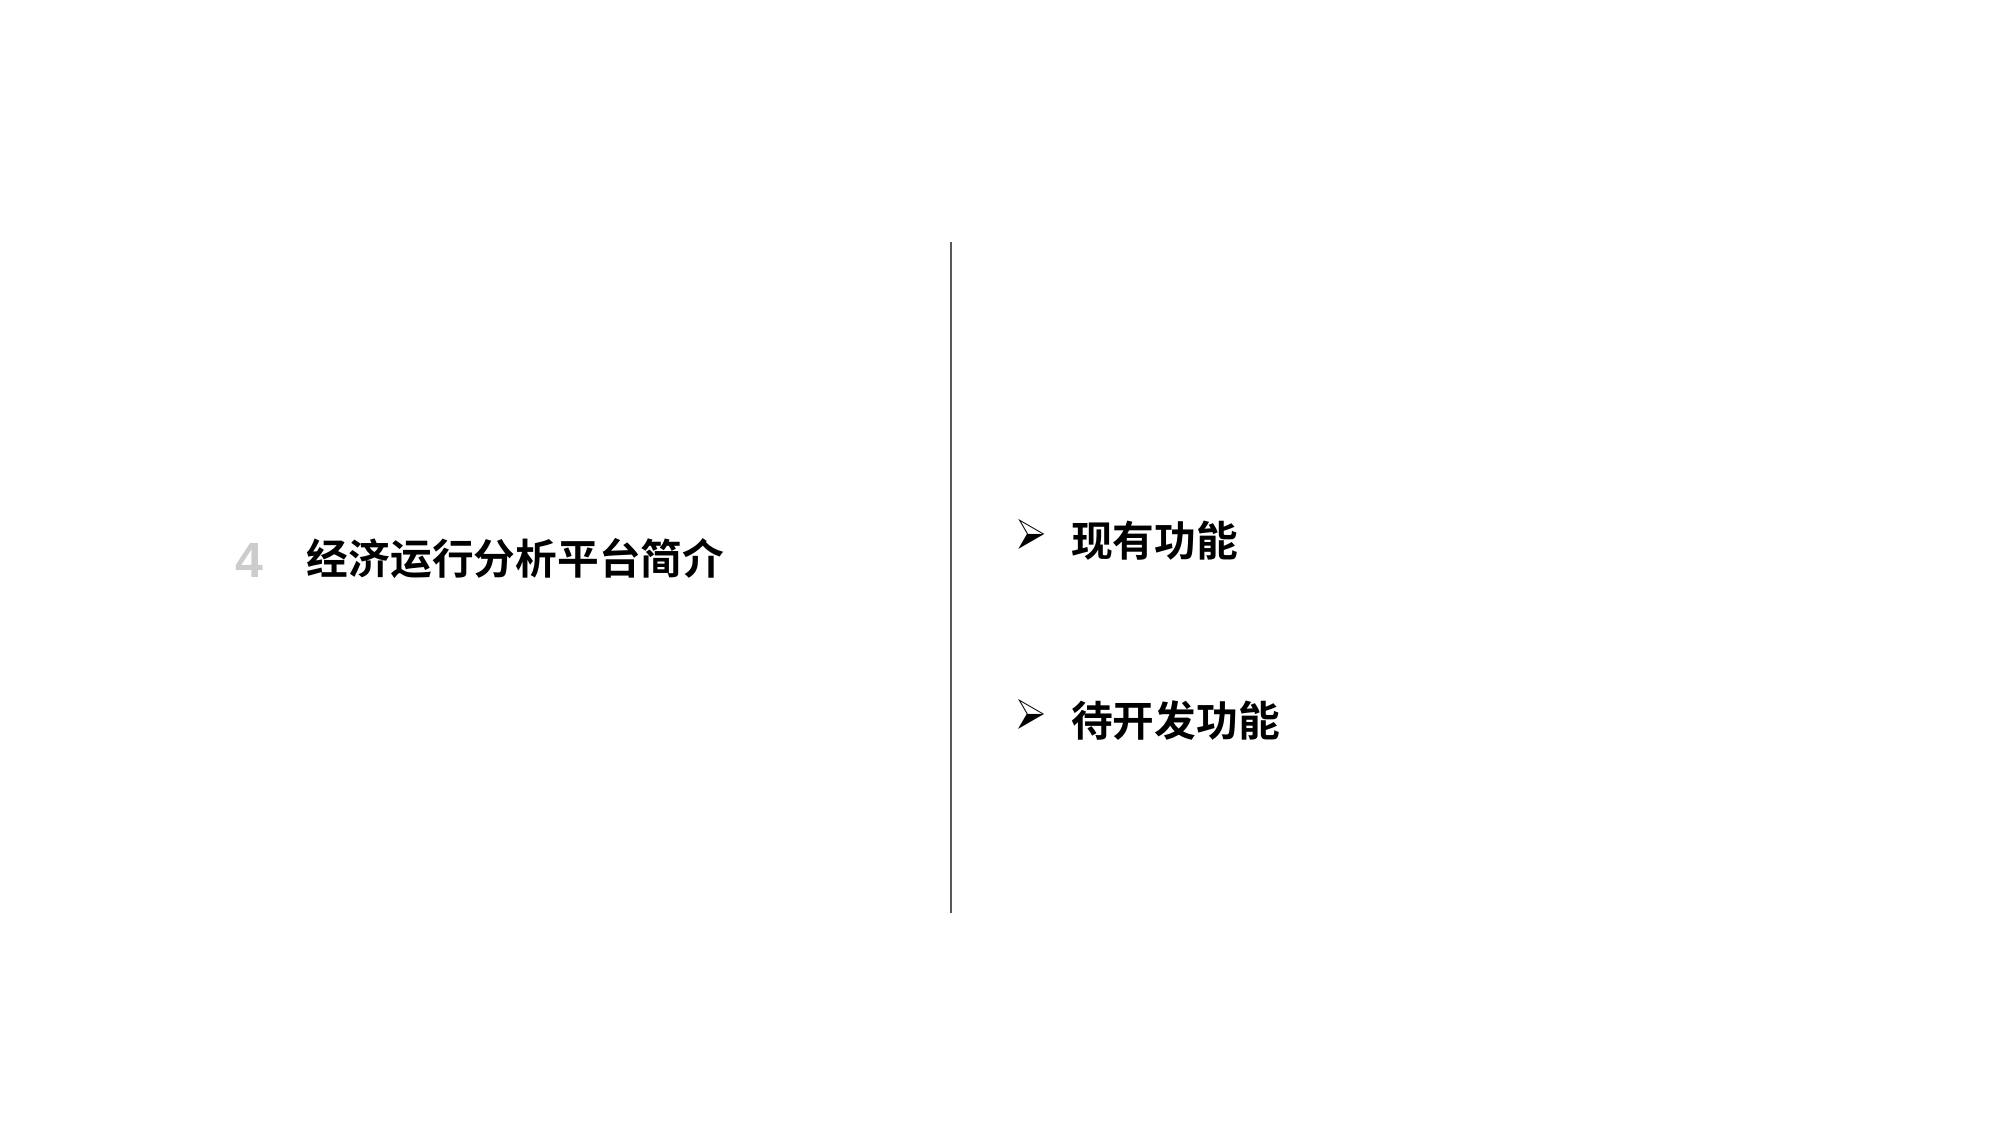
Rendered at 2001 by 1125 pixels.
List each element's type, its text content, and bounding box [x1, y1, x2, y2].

text_box 经济运行分析平台简介 [291, 520, 950, 596]
text_box 现有功能 [999, 457, 1500, 572]
text_box 待开发功能 [999, 637, 1537, 753]
text_box 4 [220, 520, 278, 595]
